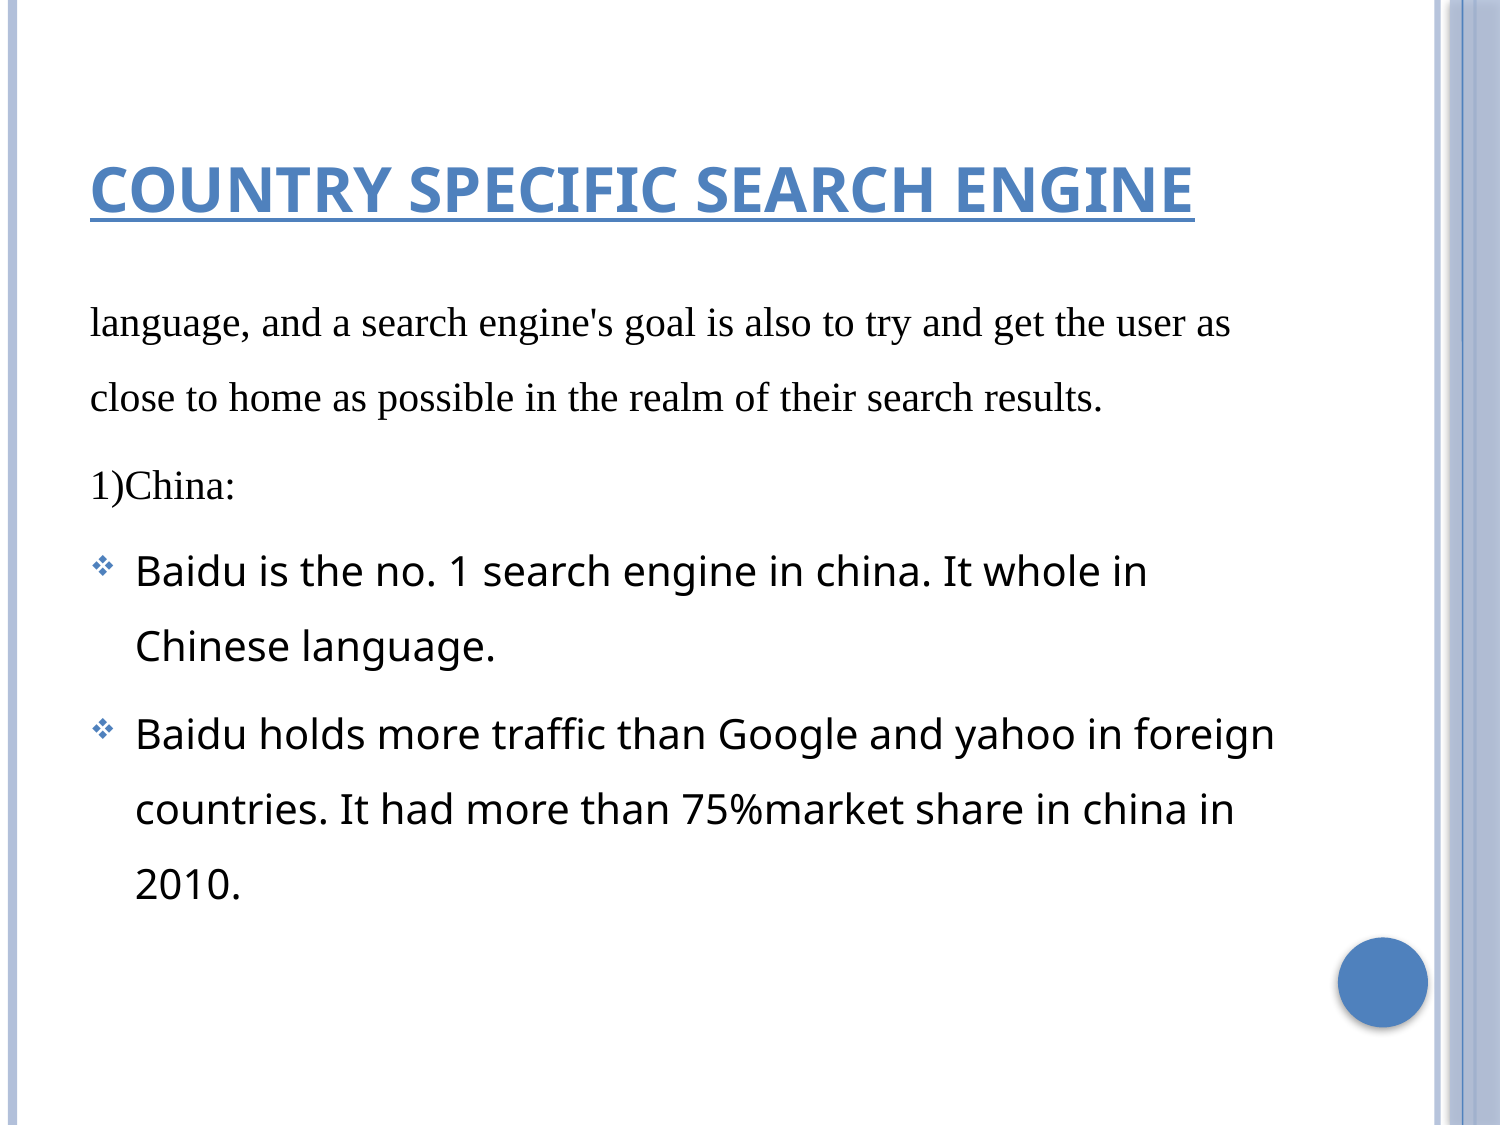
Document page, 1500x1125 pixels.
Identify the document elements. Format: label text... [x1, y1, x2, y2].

title Country specific search engine [75, 45, 1300, 233]
list language, and a search engine's goal is also to try and get the user as close to home as possible in the realm of their search results. 1)China: Baidu is the no. 1 search engine in china. It whole in Chinese language. Baidu holds more traffic than Google and yahoo in foreign countries. It had more than 75%market share in china in 2010. [75, 262, 1300, 1062]
